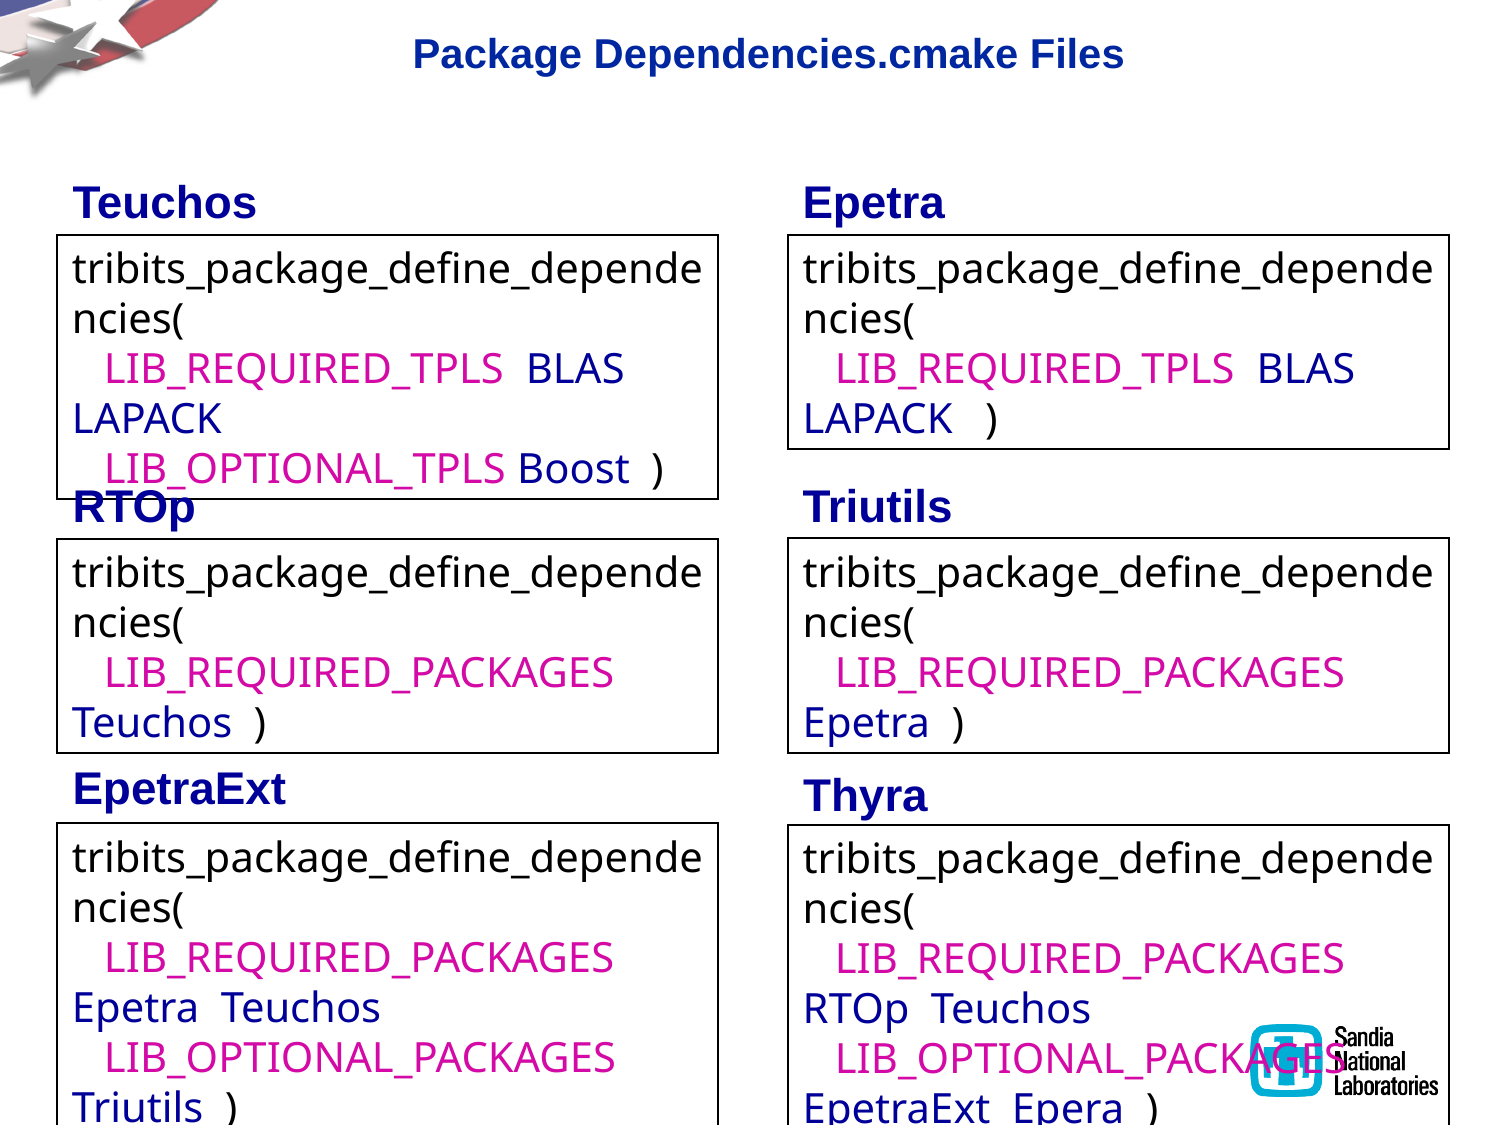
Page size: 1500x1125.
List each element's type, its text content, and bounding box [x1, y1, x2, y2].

text_box tribits_package_define_dependencies( LIB_REQUIRED_PACKAGES Epetra ) [787, 538, 1450, 753]
text_box Epetra [787, 165, 1121, 236]
text_box EpetraExt [57, 751, 391, 822]
text_box Triutils [787, 469, 1121, 539]
text_box Teuchos [57, 165, 391, 236]
text_box tribits_package_define_dependencies( LIB_REQUIRED_TPLS BLAS LAPACK LIB_OPTIONAL_TPLS Boost ) [56, 234, 719, 500]
text_box Thyra [788, 757, 1122, 828]
text_box tribits_package_define_dependencies( LIB_REQUIRED_PACKAGES Teuchos ) [56, 538, 719, 754]
title Package Dependencies.cmake Files [69, 20, 1469, 84]
text_box tribits_package_define_dependencies( LIB_REQUIRED_TPLS BLAS LAPACK ) [787, 234, 1450, 450]
text_box RTOp [57, 469, 391, 540]
text_box tribits_package_define_dependencies( LIB_REQUIRED_PACKAGES Epetra Teuchos LIB_OPTIONAL_PACKAGES Triutils ) [56, 823, 719, 1125]
text_box tribits_package_define_dependencies( LIB_REQUIRED_PACKAGES RTOp Teuchos LIB_OPTIONAL_PACKAGES EpetraExt Epera ) [787, 824, 1450, 1125]
